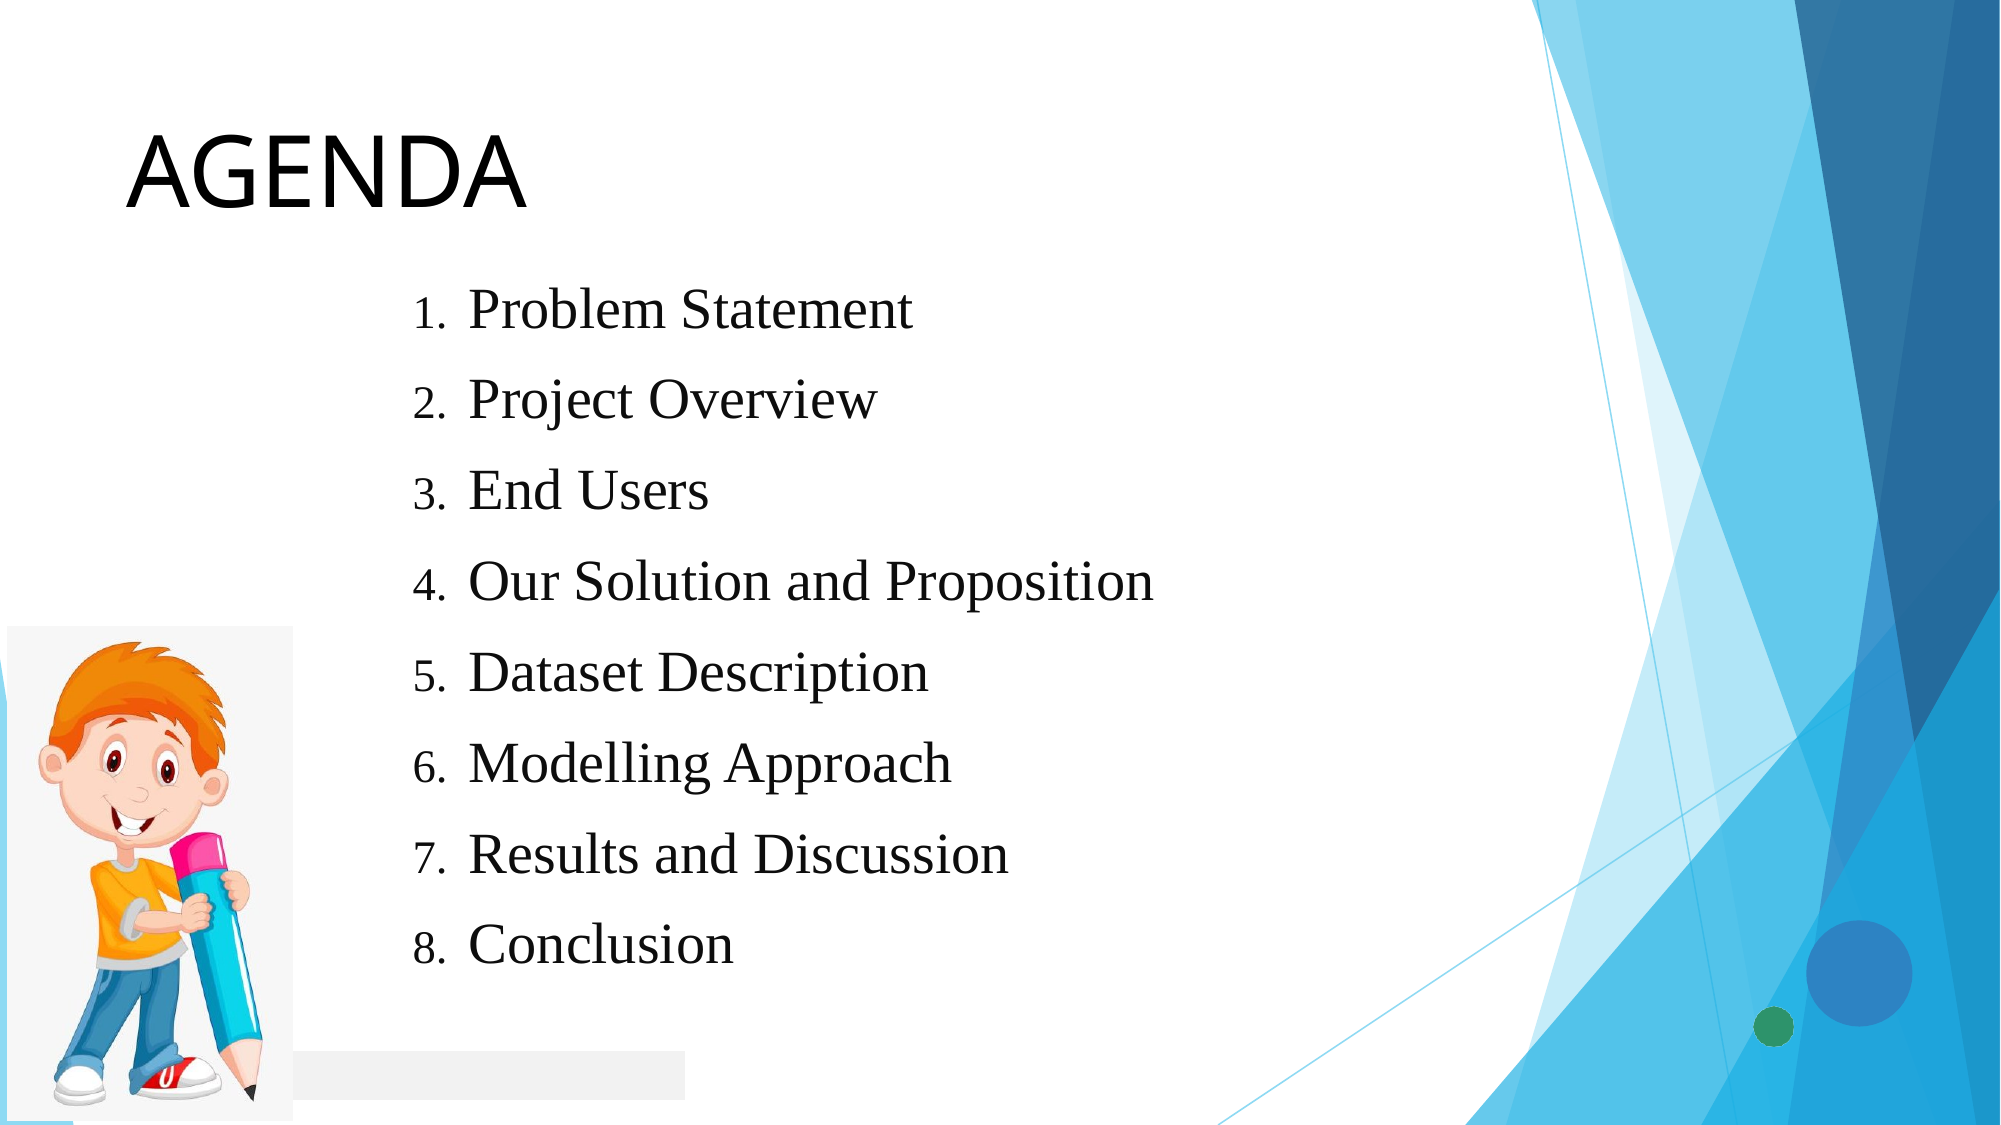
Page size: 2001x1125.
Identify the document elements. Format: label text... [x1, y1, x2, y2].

text_box [1806, 920, 1913, 1027]
picture [1753, 1006, 1794, 1047]
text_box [7, 626, 685, 1121]
title AGENDA [110, 99, 581, 244]
list Problem Statement Project Overview End Users Our Solution and Proposition Dataset Description Modelling Approach Results and Discussion Conclusion [396, 170, 1572, 942]
